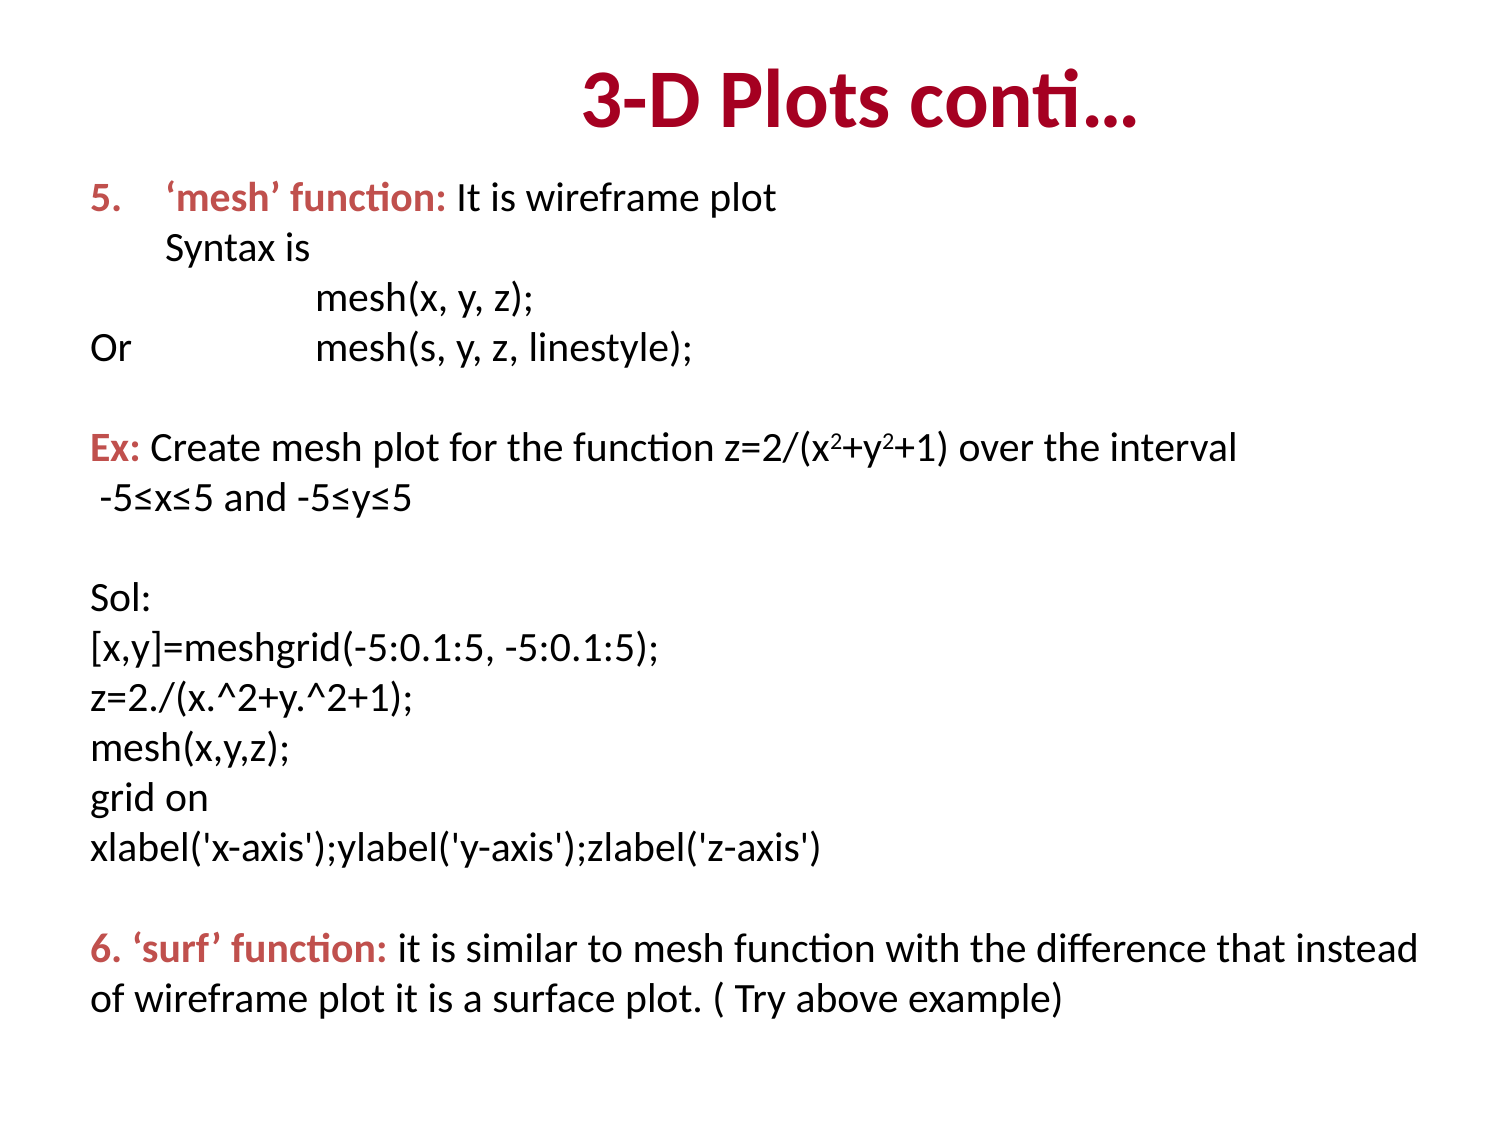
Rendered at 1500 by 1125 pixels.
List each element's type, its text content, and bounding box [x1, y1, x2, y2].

text_box 3-D Plots conti… [221, 0, 1500, 188]
text_box ‘mesh’ function: It is wireframe plot Syntax is mesh(x, y, z); Or mesh(s, y, z, linestyle); Ex: Create mesh plot for the function z=2/(x2+y2+1) over the interval -5≤x≤5 and -5≤y≤5 Sol: [x,y]=meshgrid(-5:0.1:5, -5:0.1:5); z=2./(x.^2+y.^2+1); mesh(x,y,z); grid on xlabel('x-axis');ylabel('y-axis');zlabel('z-axis') 6. ‘surf’ function: it is similar to mesh function with the difference that instead of wireframe plot it is a surface plot. ( Try above example) [75, 162, 1450, 1088]
